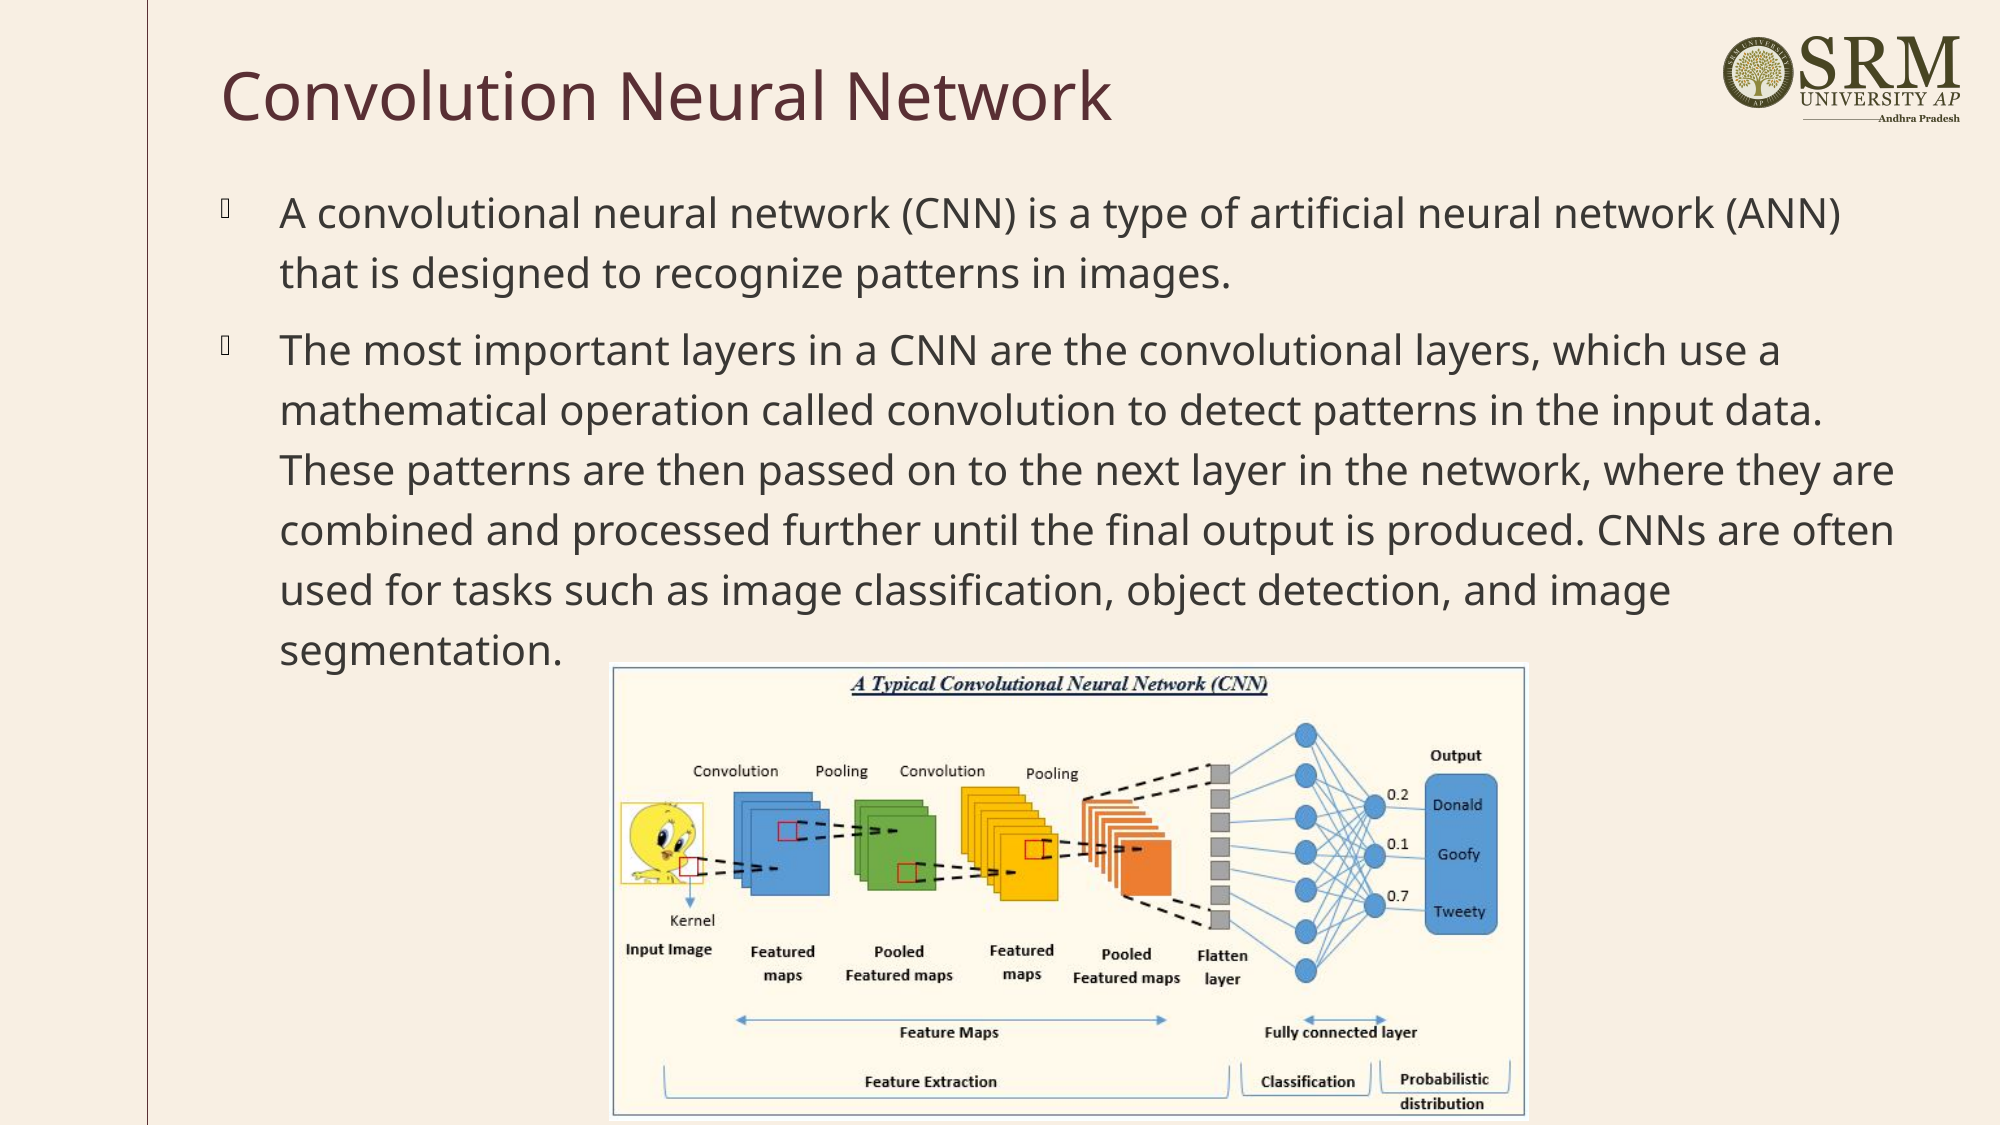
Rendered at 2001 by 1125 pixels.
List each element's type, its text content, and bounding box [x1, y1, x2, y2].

picture [1723, 36, 1960, 122]
list A convolutional neural network (CNN) is a type of artificial neural network (ANN) that is designed to recognize patterns in images. The most important layers in a CNN are the convolutional layers, which use a mathematical operation called convolution to detect patterns in the input data. These patterns are then passed on to the next layer in the network, where they are combined and processed further until the final output is produced. CNNs are often used for tasks such as image classification, object detection, and image segmentation. [220, 176, 1928, 892]
picture [609, 662, 1529, 1121]
title Convolution Neural Network [220, 53, 1928, 176]
